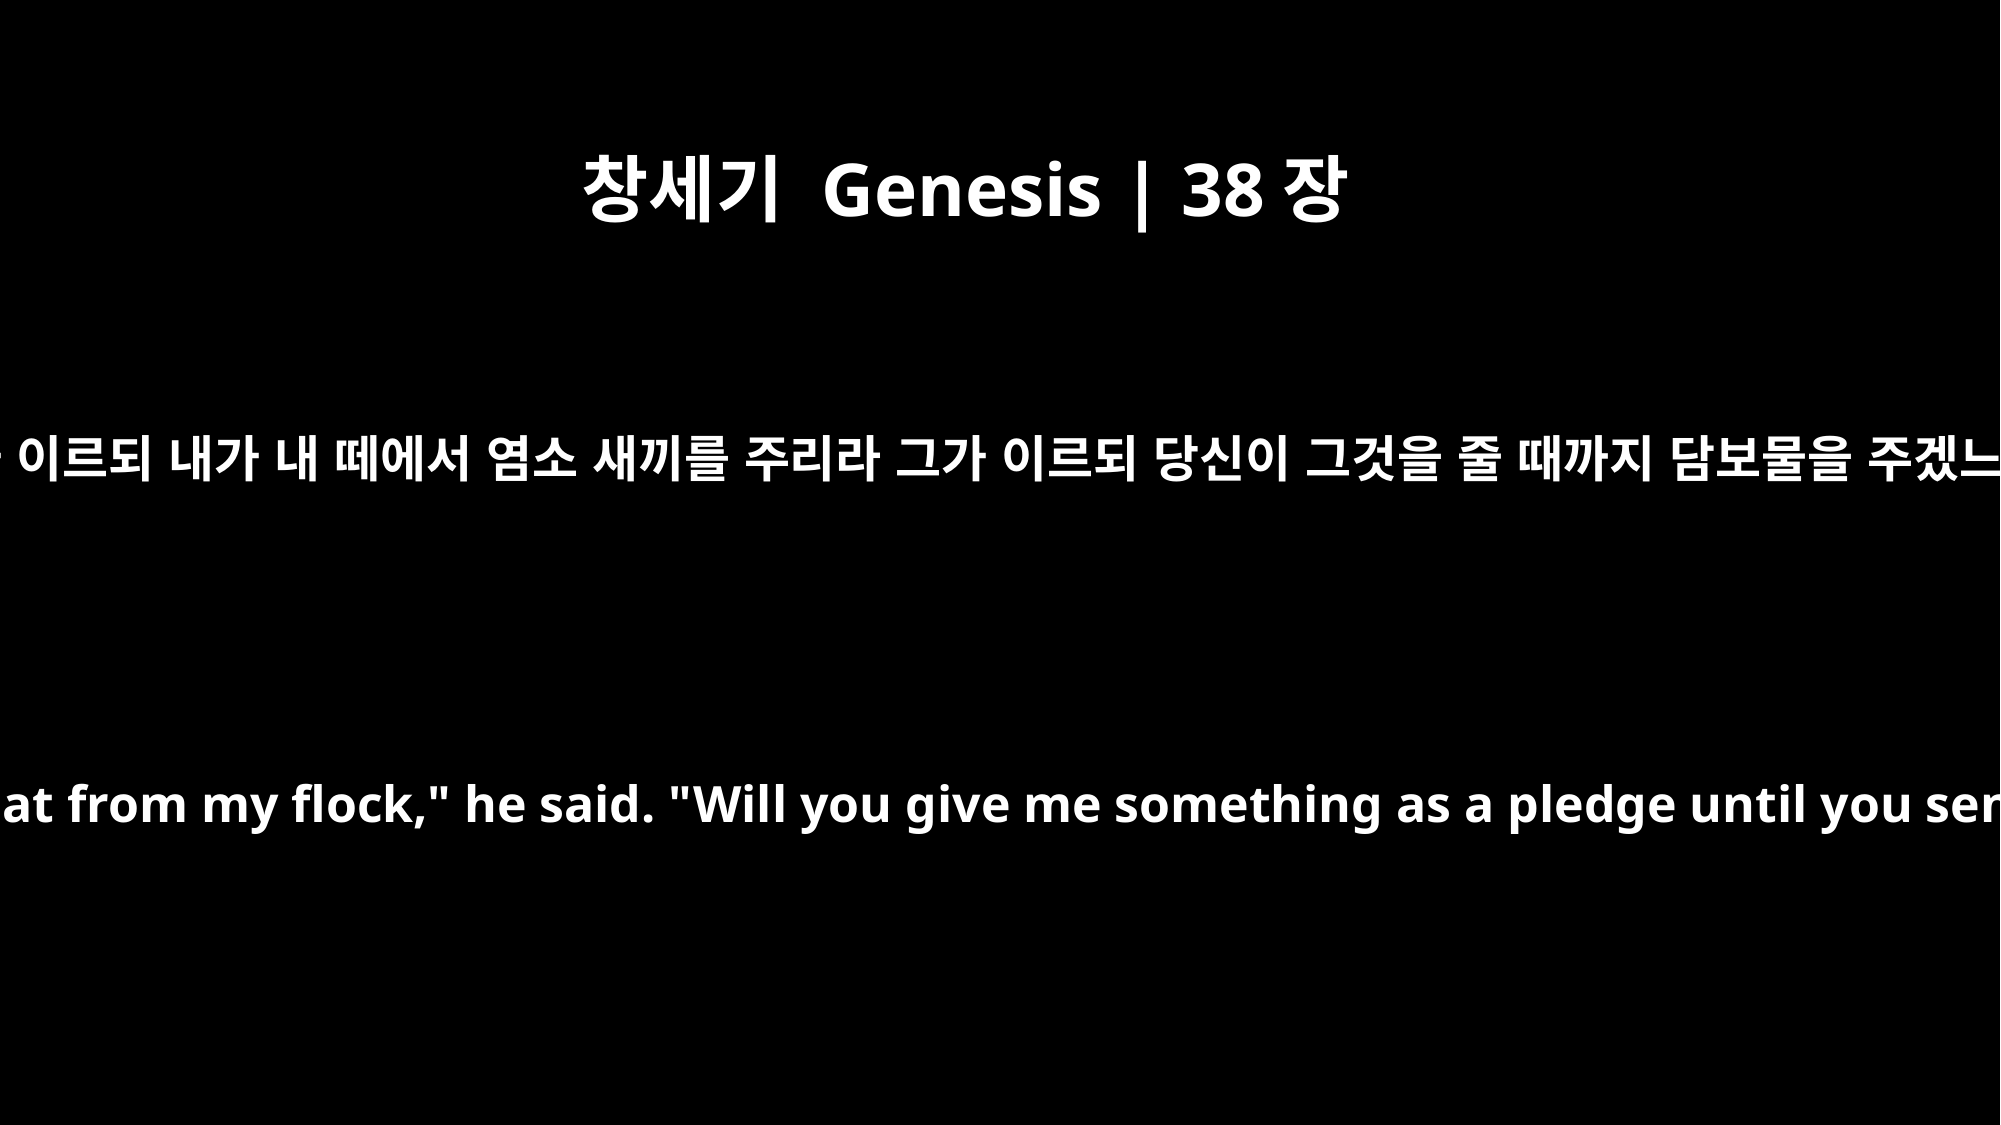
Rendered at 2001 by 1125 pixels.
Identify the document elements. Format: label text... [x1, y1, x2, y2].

text_box 17 유다가 이르되 내가 내 떼에서 염소 새끼를 주리라 그가 이르되 당신이 그것을 줄 때까지 담보물을 주겠느냐 [0, 359, 2000, 495]
text_box 창세기 Genesis | 38장 [566, 136, 1365, 239]
text_box "I'll send you a young goat from my flock," he said. "Will you give me something as a pledge until you send it?" she asked. [0, 764, 2000, 840]
